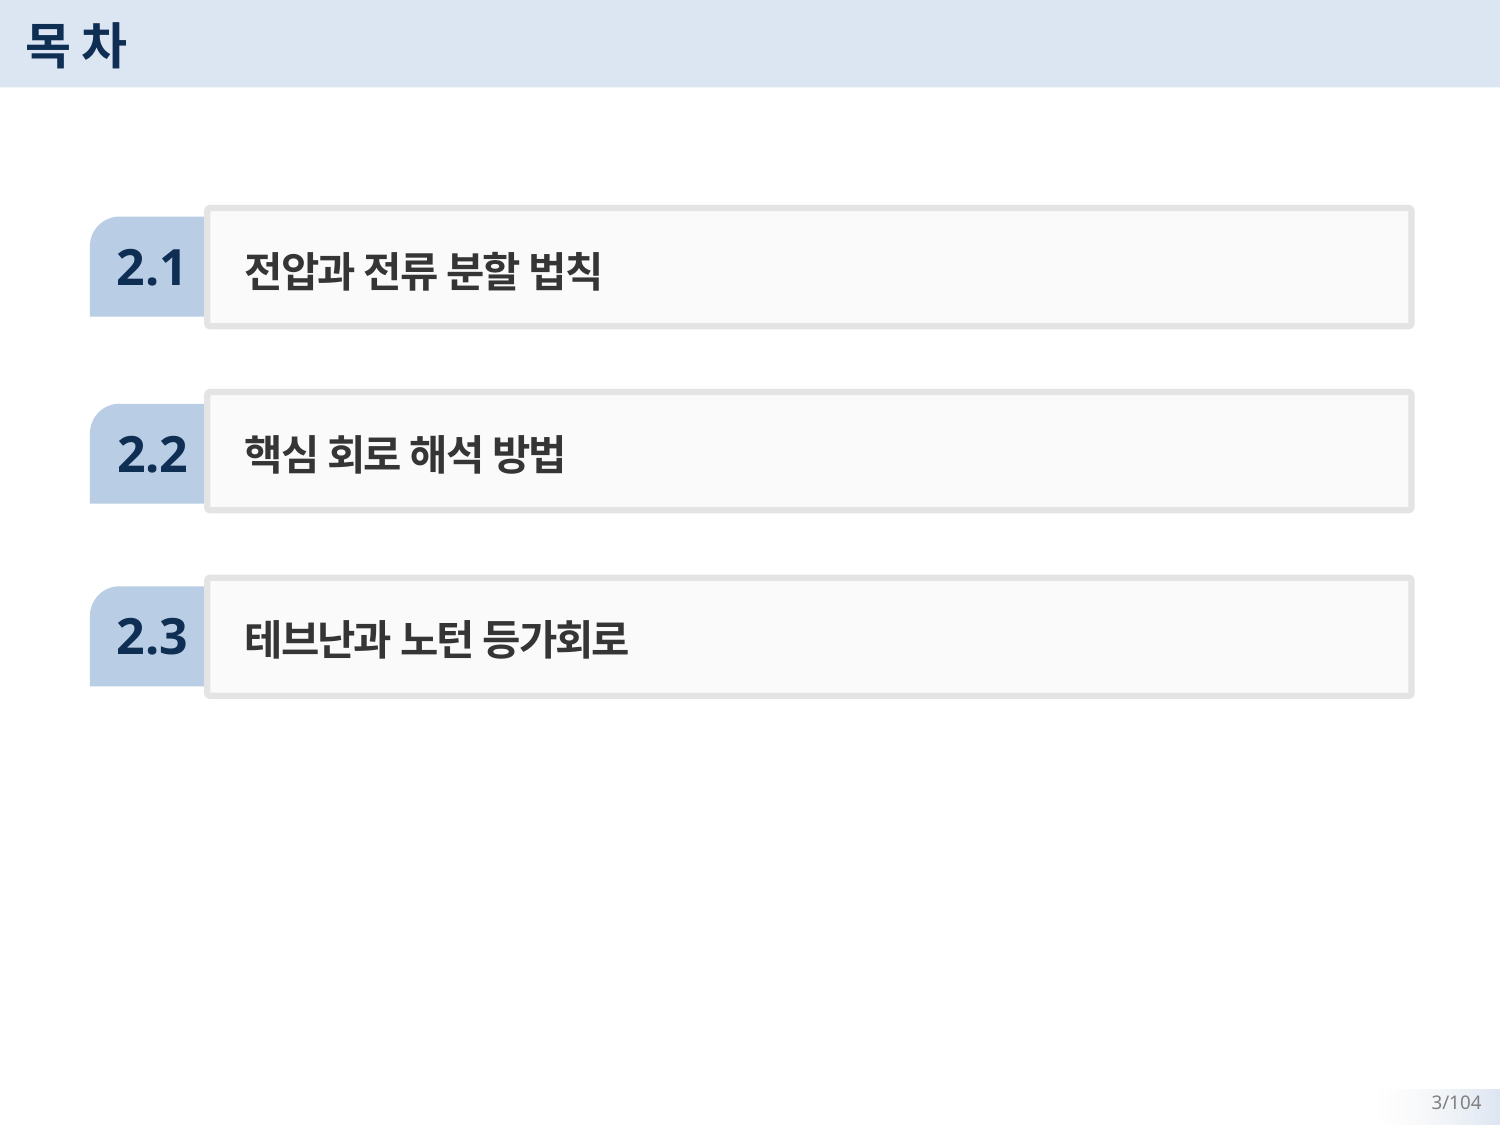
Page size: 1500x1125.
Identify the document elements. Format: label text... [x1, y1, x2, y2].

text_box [89, 207, 1412, 697]
title 목 차 [10, 5, 1288, 84]
